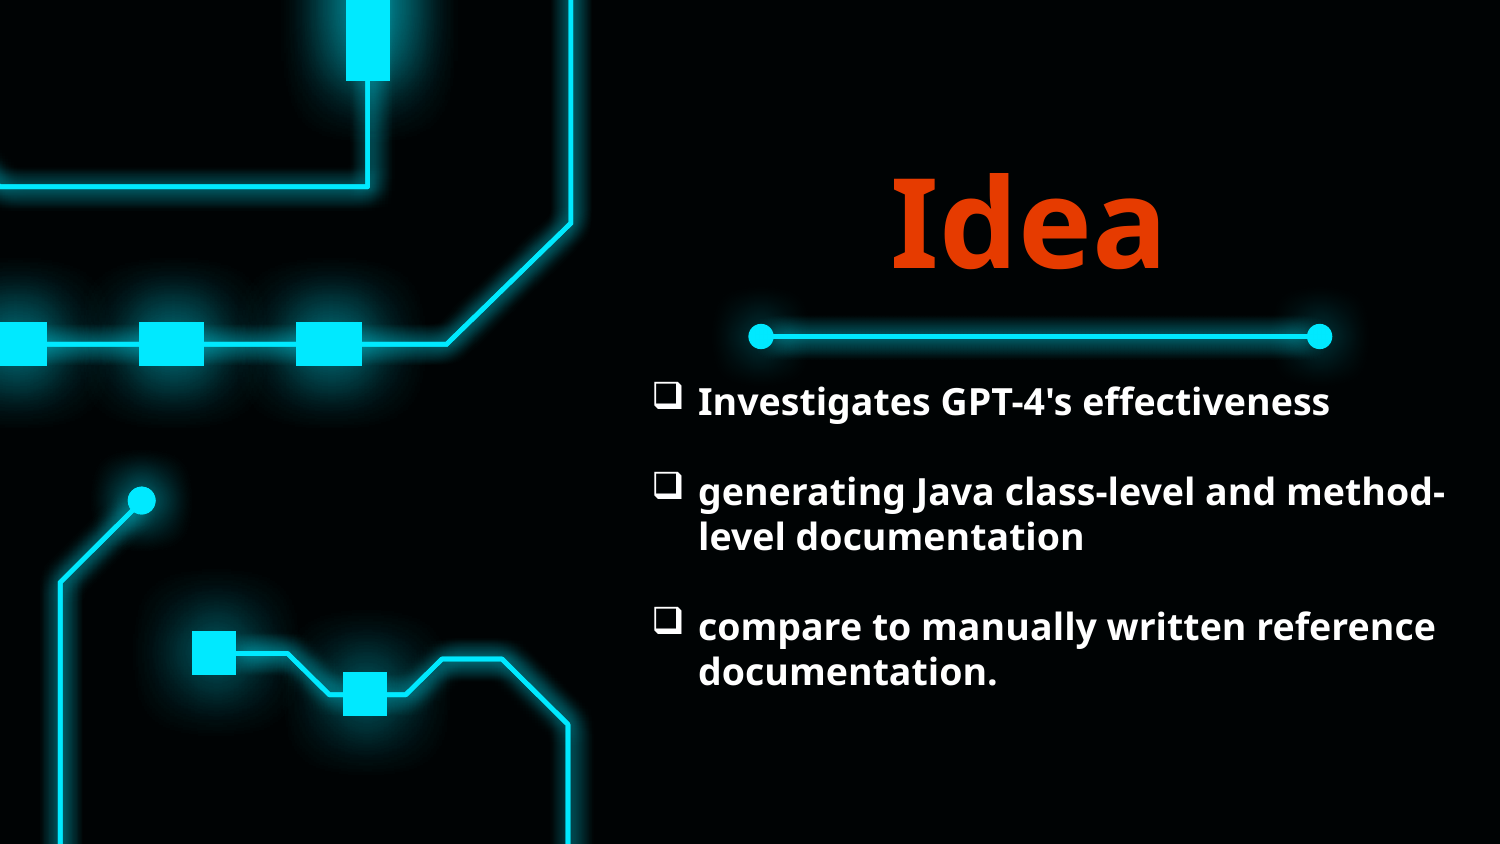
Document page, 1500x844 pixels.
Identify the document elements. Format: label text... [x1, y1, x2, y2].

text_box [749, 325, 1332, 348]
subtitle Investigates GPT-4's effectiveness generating Java class-level and method-level documentation compare to manually written reference documentation. [636, 377, 1500, 712]
title Idea [612, 128, 1446, 326]
